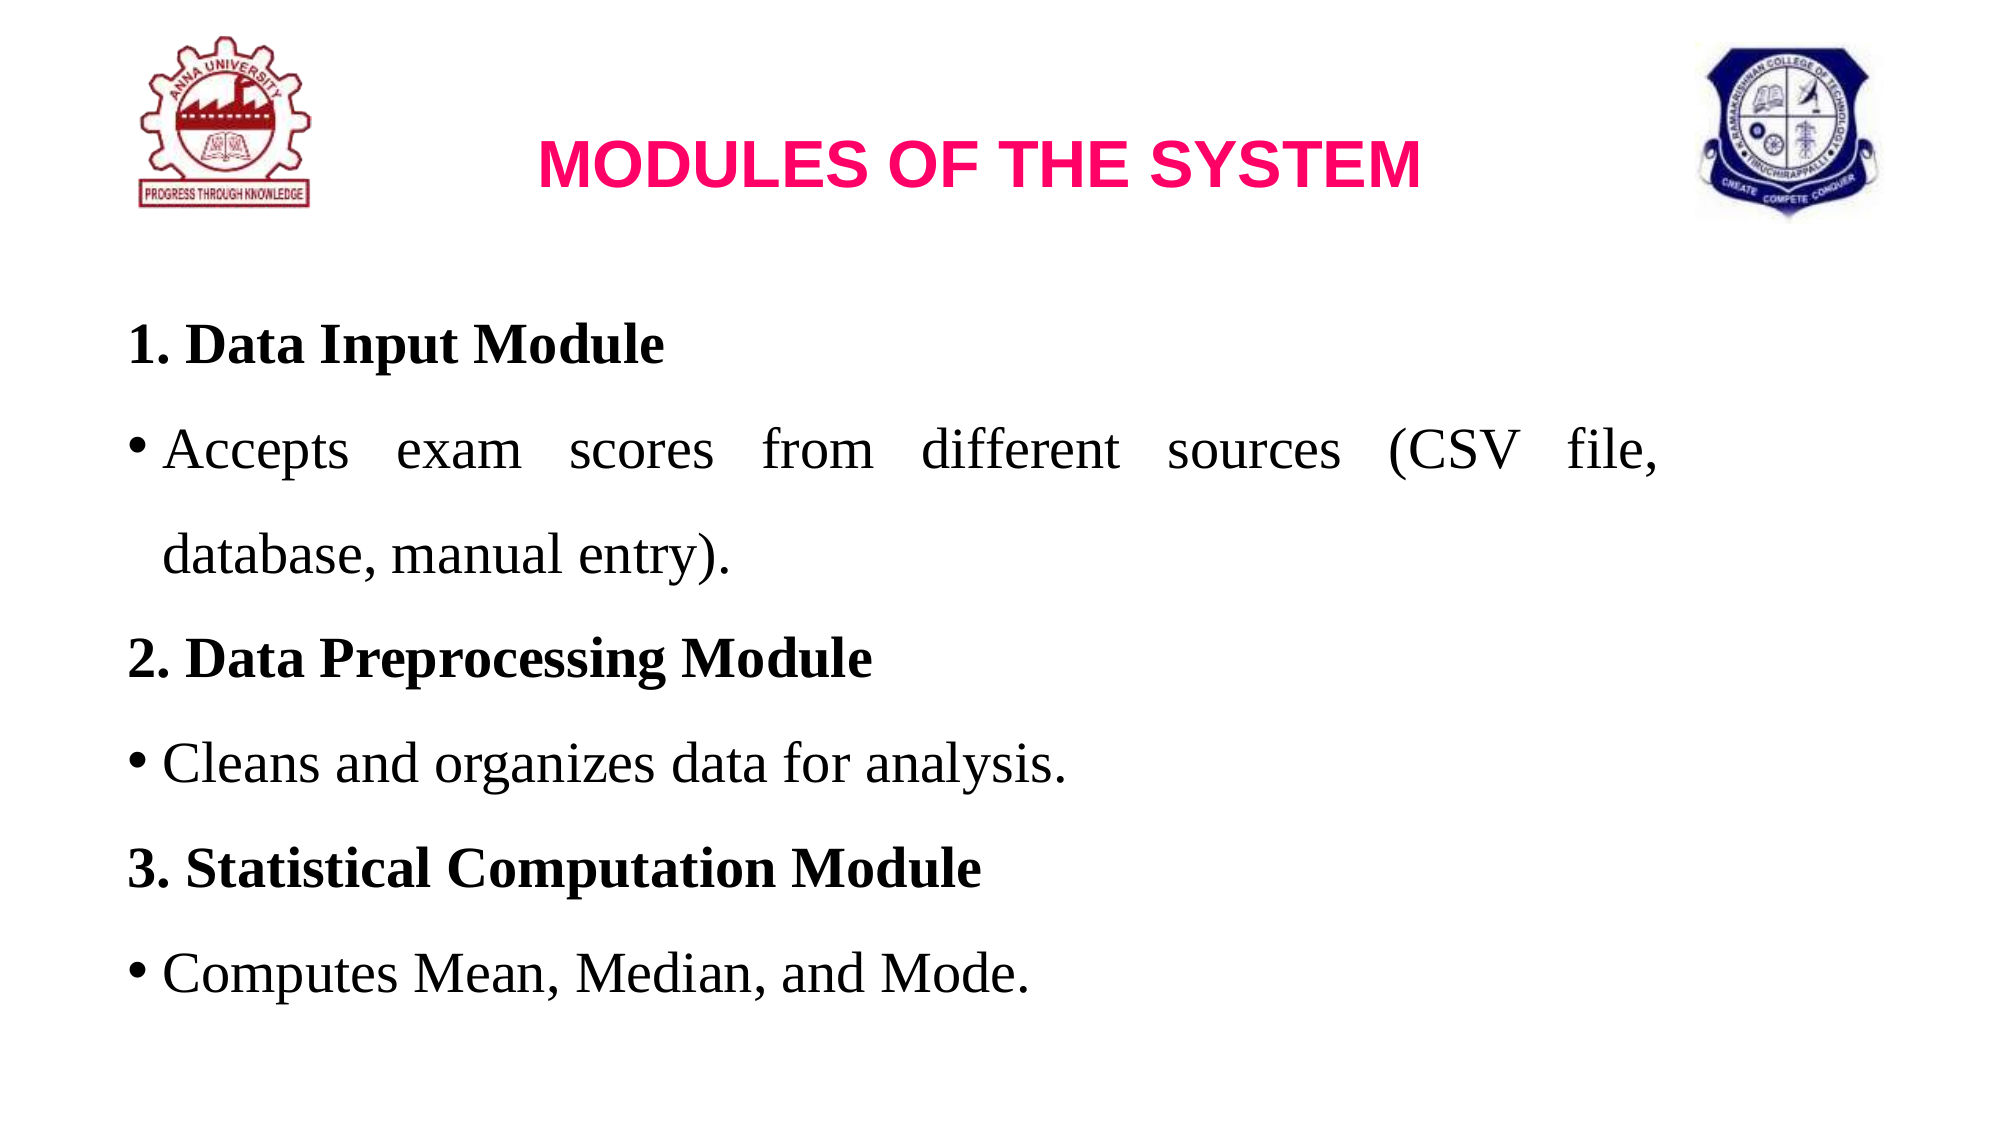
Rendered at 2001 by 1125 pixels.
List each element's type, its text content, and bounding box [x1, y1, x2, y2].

text_box 1. Data Input Module Accepts exam scores from different sources (CSV file, database, manual entry). 2. Data Preprocessing Module Cleans and organizes data for analysis. 3. Statistical Computation Module Computes Mean, Median, and Mode. [112, 262, 1675, 1012]
title MODULES OF THE SYSTEM [535, 36, 1797, 309]
picture [1695, 42, 1886, 224]
picture [137, 36, 312, 209]
